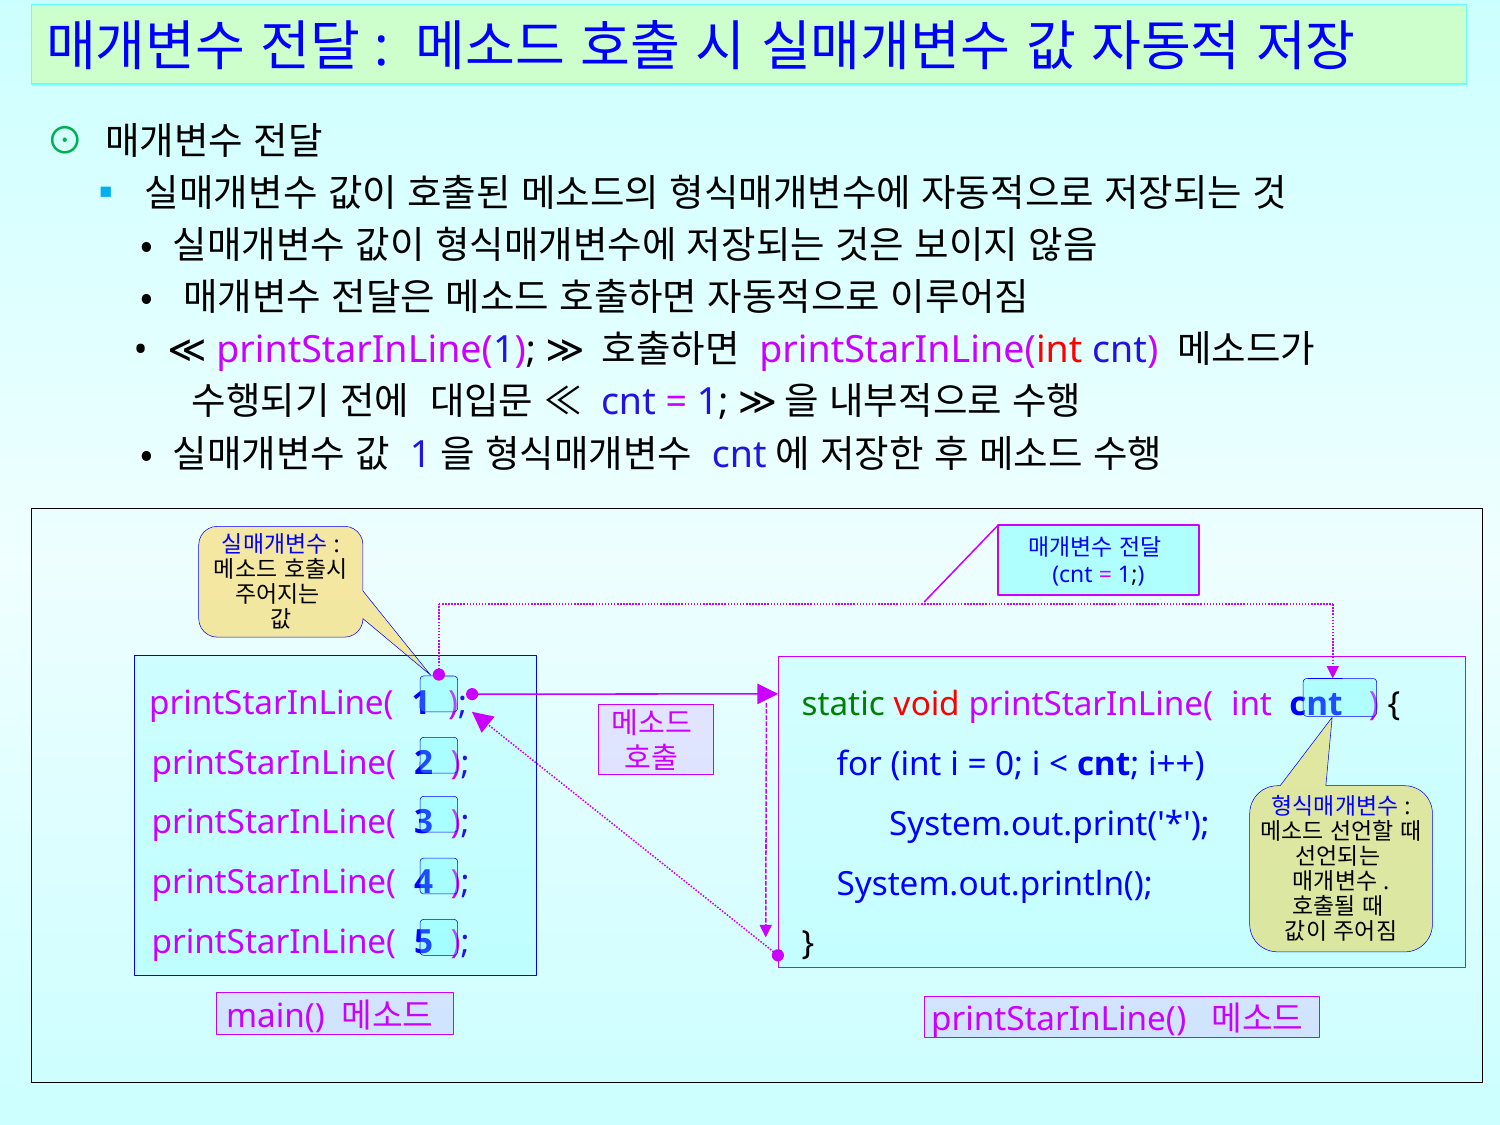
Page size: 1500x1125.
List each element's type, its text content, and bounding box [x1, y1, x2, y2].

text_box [31, 508, 1483, 1083]
text_box 매개변수 전달: 메소드 호출 시 실매개변수 값 자동적 저장 [31, 4, 1467, 85]
text_box ⊙ 매개변수 전달 ▪ 실매개변수 값이 호출된 메소드의 형식매개변수에 자동적으로 저장되는 것 • 실매개변수 값이 형식매개변수에 저장되는 것은 보이지 않음 • 매개변수 전달은 메소드 호출하면 자동적으로 이루어짐 • ≪ printStarInLine(1); ≫ 호출하면 printStarInLine(int cnt) 메소드가 수행되기 전에 대입문 ≪ cnt = 1; ≫을 내부적으로 수행 • 실매개변수 값 1을 형식매개변수 cnt에 저장한 후 메소드 수행 [31, 102, 1479, 483]
